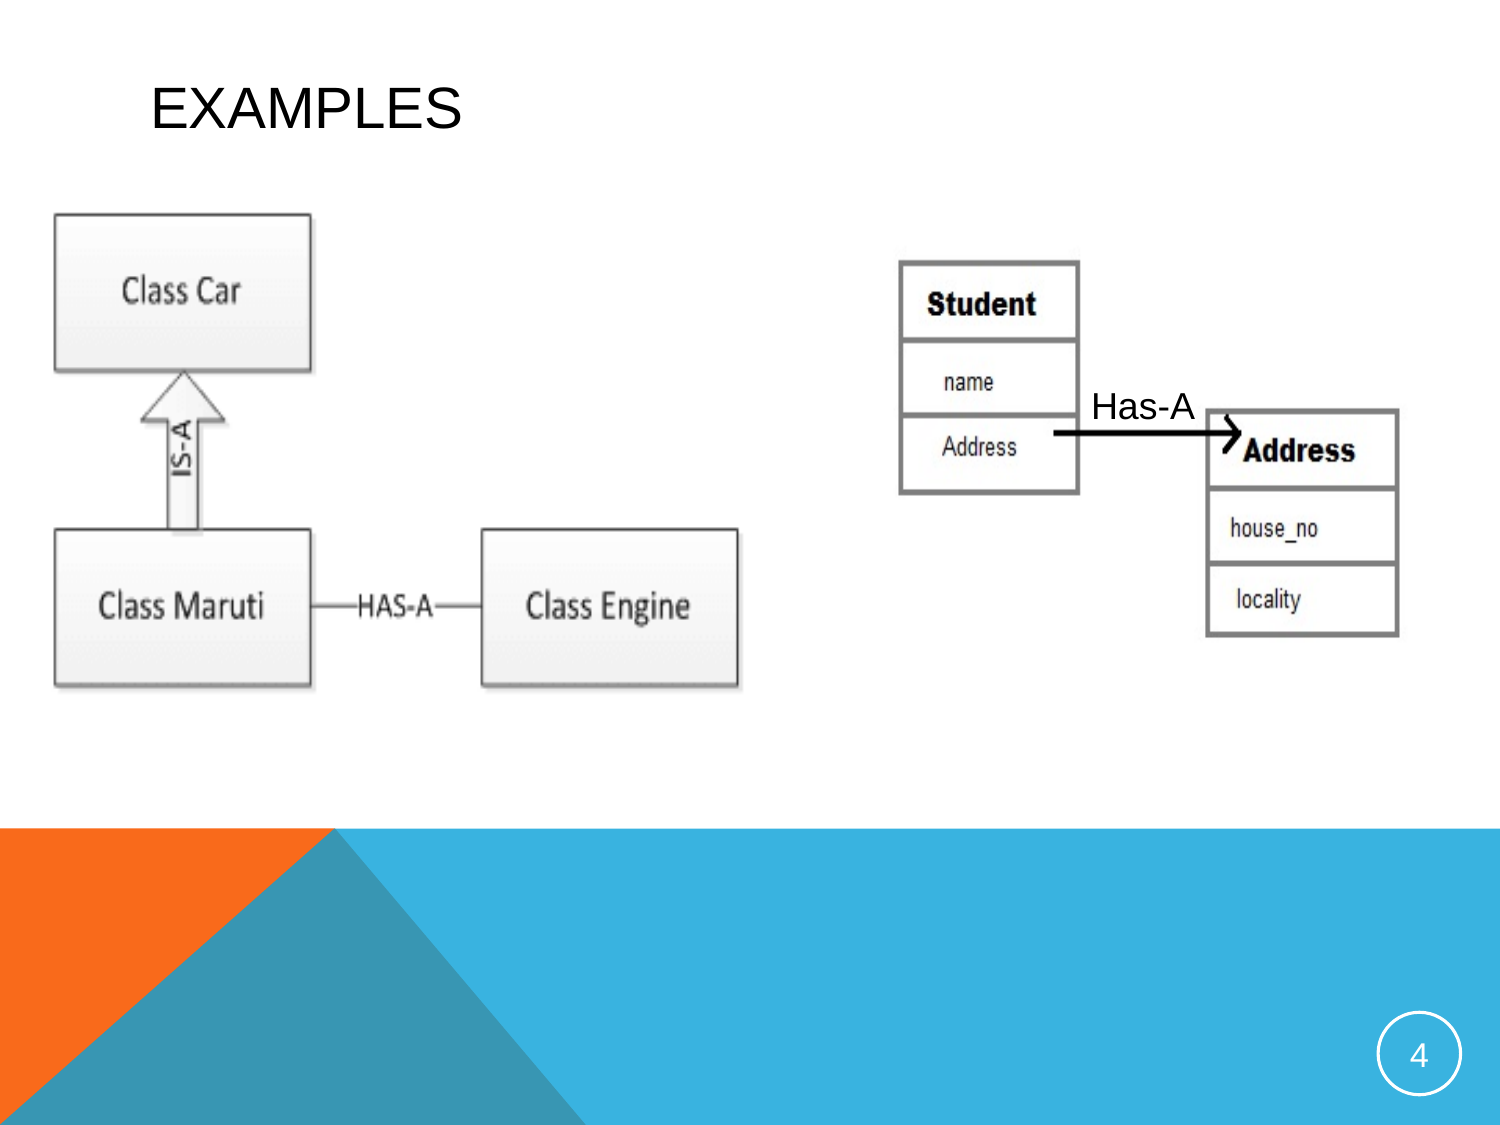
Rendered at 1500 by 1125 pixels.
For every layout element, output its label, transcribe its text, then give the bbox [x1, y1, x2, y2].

title Examples [135, 60, 1369, 150]
slide_number 4 [1376, 1010, 1463, 1097]
picture [49, 206, 751, 701]
picture [869, 230, 1417, 726]
